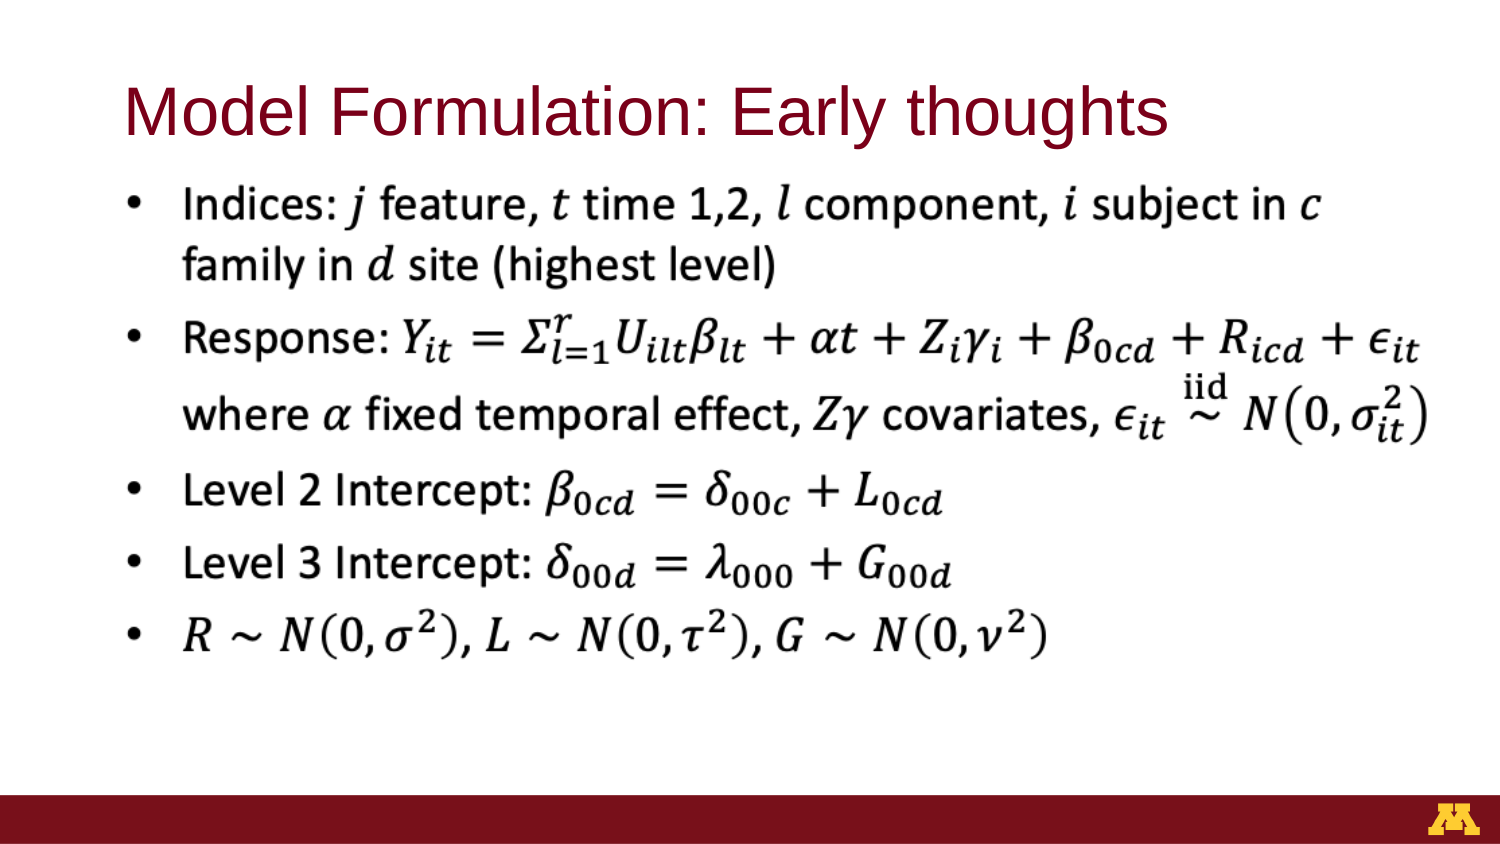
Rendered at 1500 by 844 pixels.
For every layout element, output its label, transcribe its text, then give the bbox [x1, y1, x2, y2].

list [112, 159, 1470, 685]
title Model Formulation: Early thoughts [112, 37, 1388, 158]
picture [0, 795, 1500, 844]
